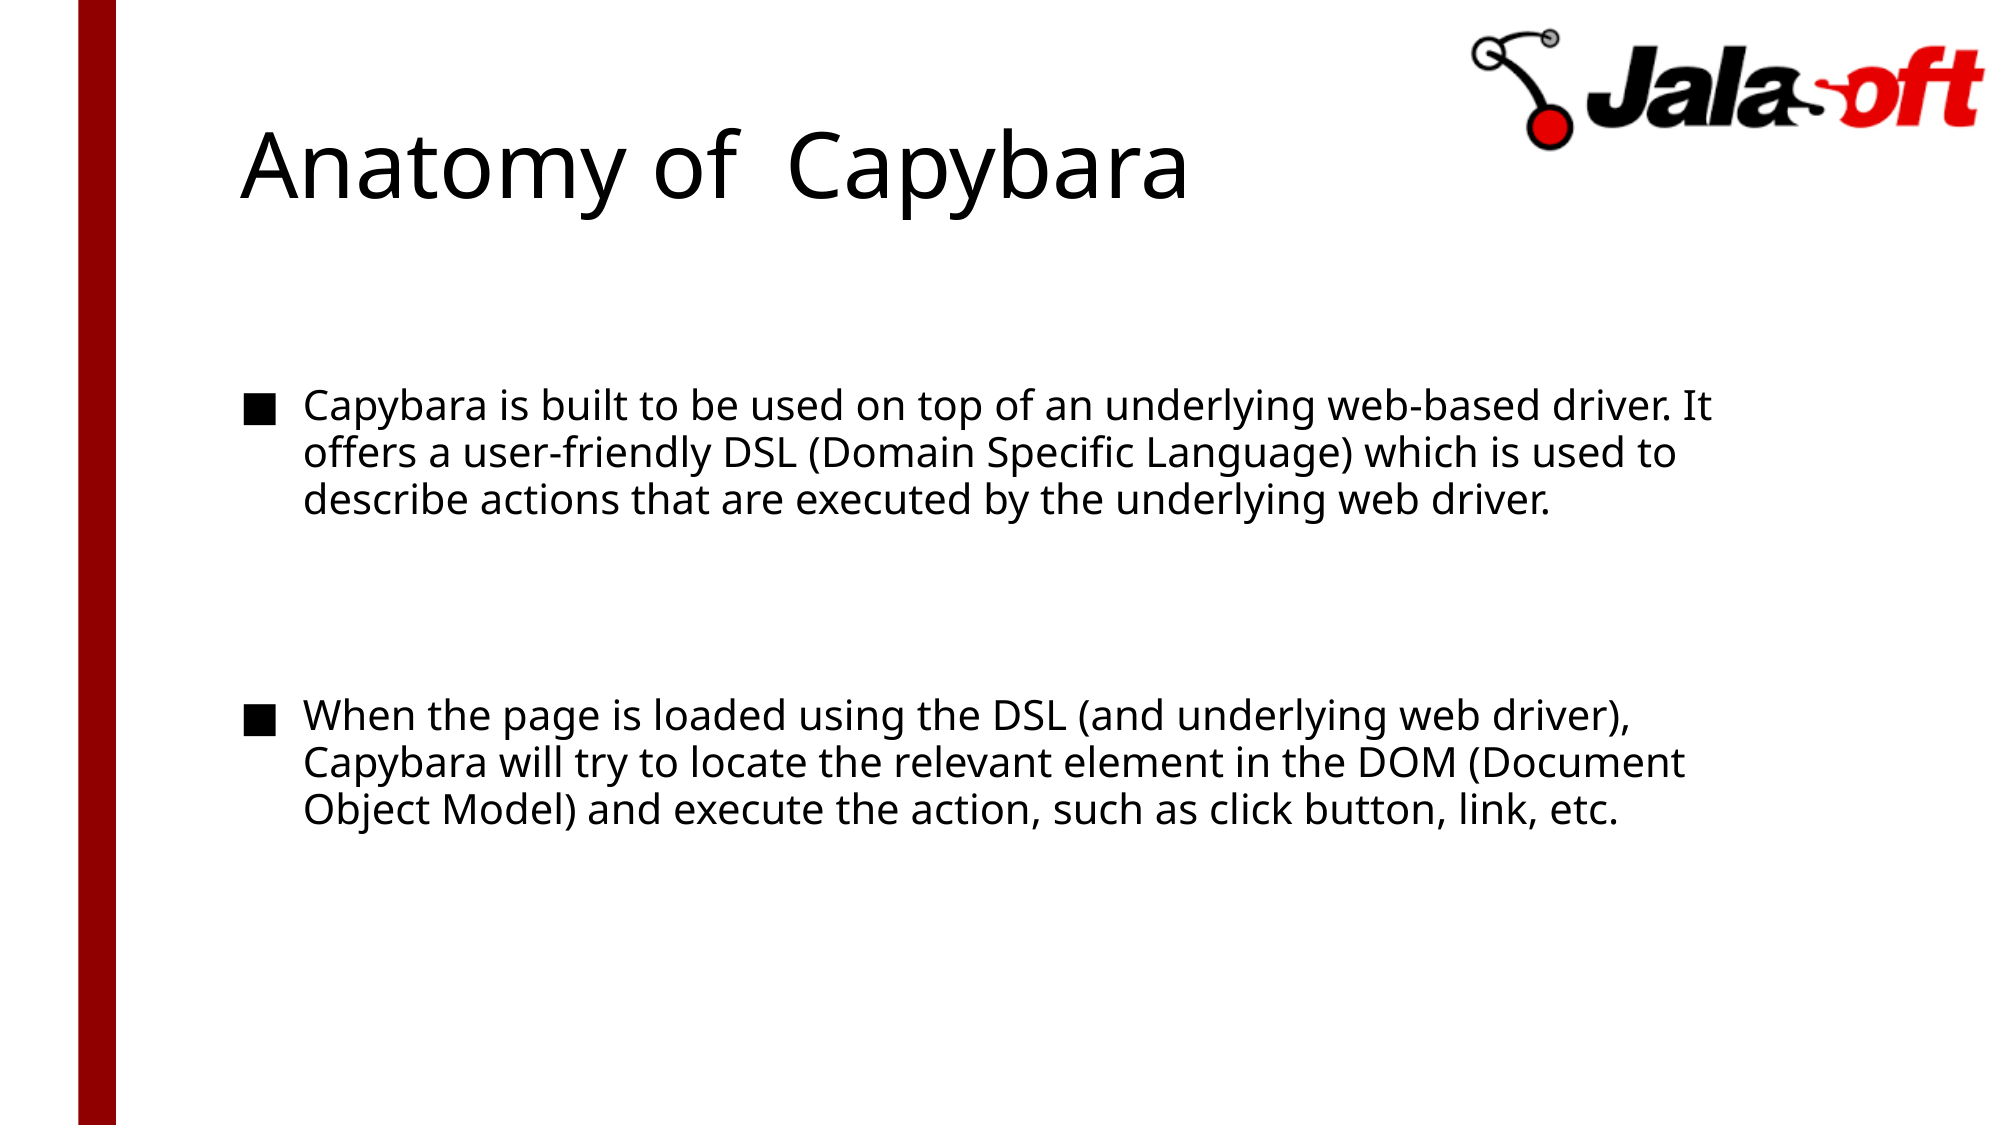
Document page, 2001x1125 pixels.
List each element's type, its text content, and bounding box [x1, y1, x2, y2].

list Capybara is built to be used on top of an underlying web-based driver. It offers a user-friendly DSL (Domain Specific Language) which is used to describe actions that are executed by the underlying web driver. When the page is loaded using the DSL (and underlying web driver), Capybara will try to locate the relevant element in the DOM (Document Object Model) and execute the action, such as click button, link, etc. [225, 375, 1800, 963]
title Anatomy of Capybara [225, 112, 1800, 357]
picture [1464, 16, 2000, 163]
